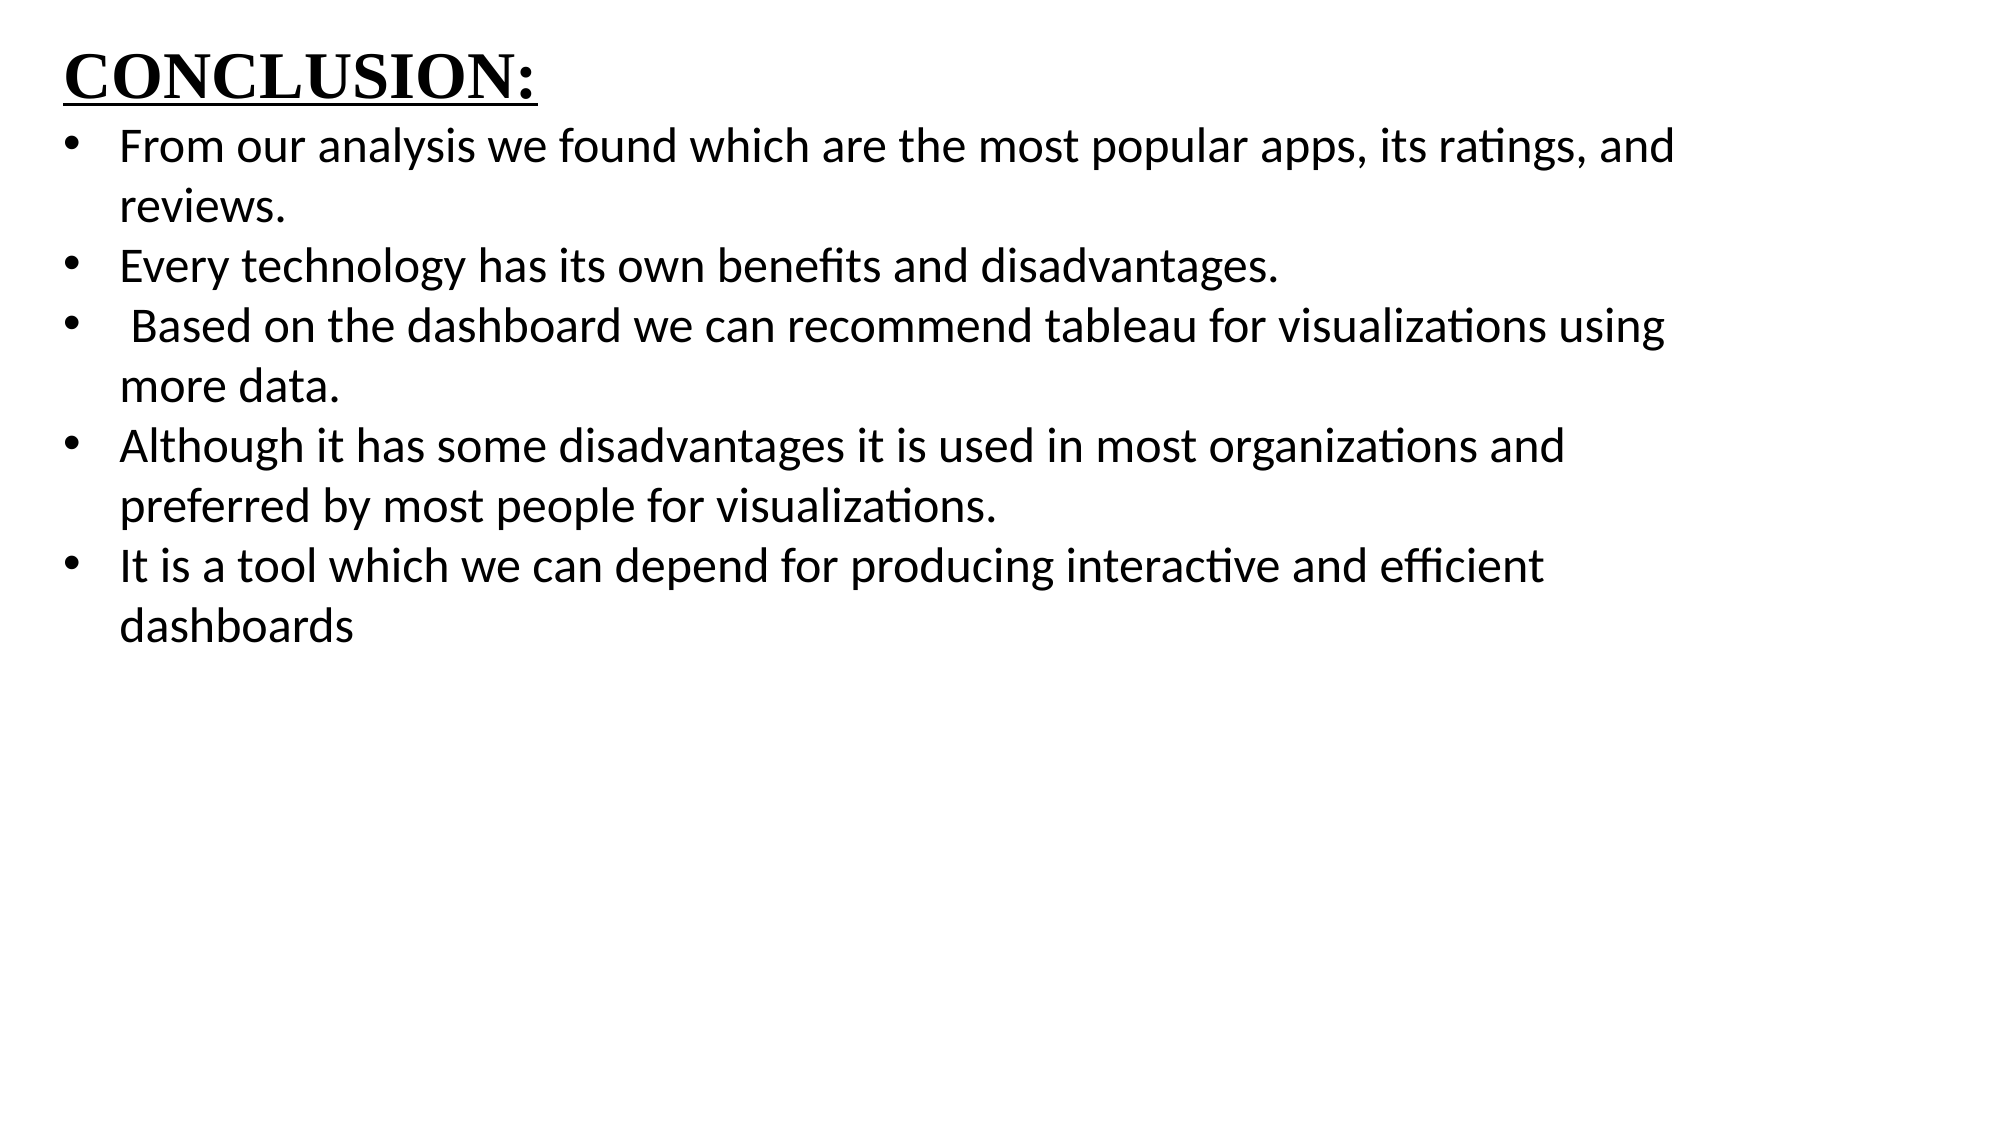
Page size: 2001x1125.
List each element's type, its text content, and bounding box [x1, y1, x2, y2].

text_box CONCLUSION: From our analysis we found which are the most popular apps, its ratings, and reviews. Every technology has its own benefits and disadvantages. Based on the dashboard we can recommend tableau for visualizations using more data. Although it has some disadvantages it is used in most organizations and preferred by most people for visualizations. It is a tool which we can depend for producing interactive and efficient dashboards [48, 24, 1722, 800]
